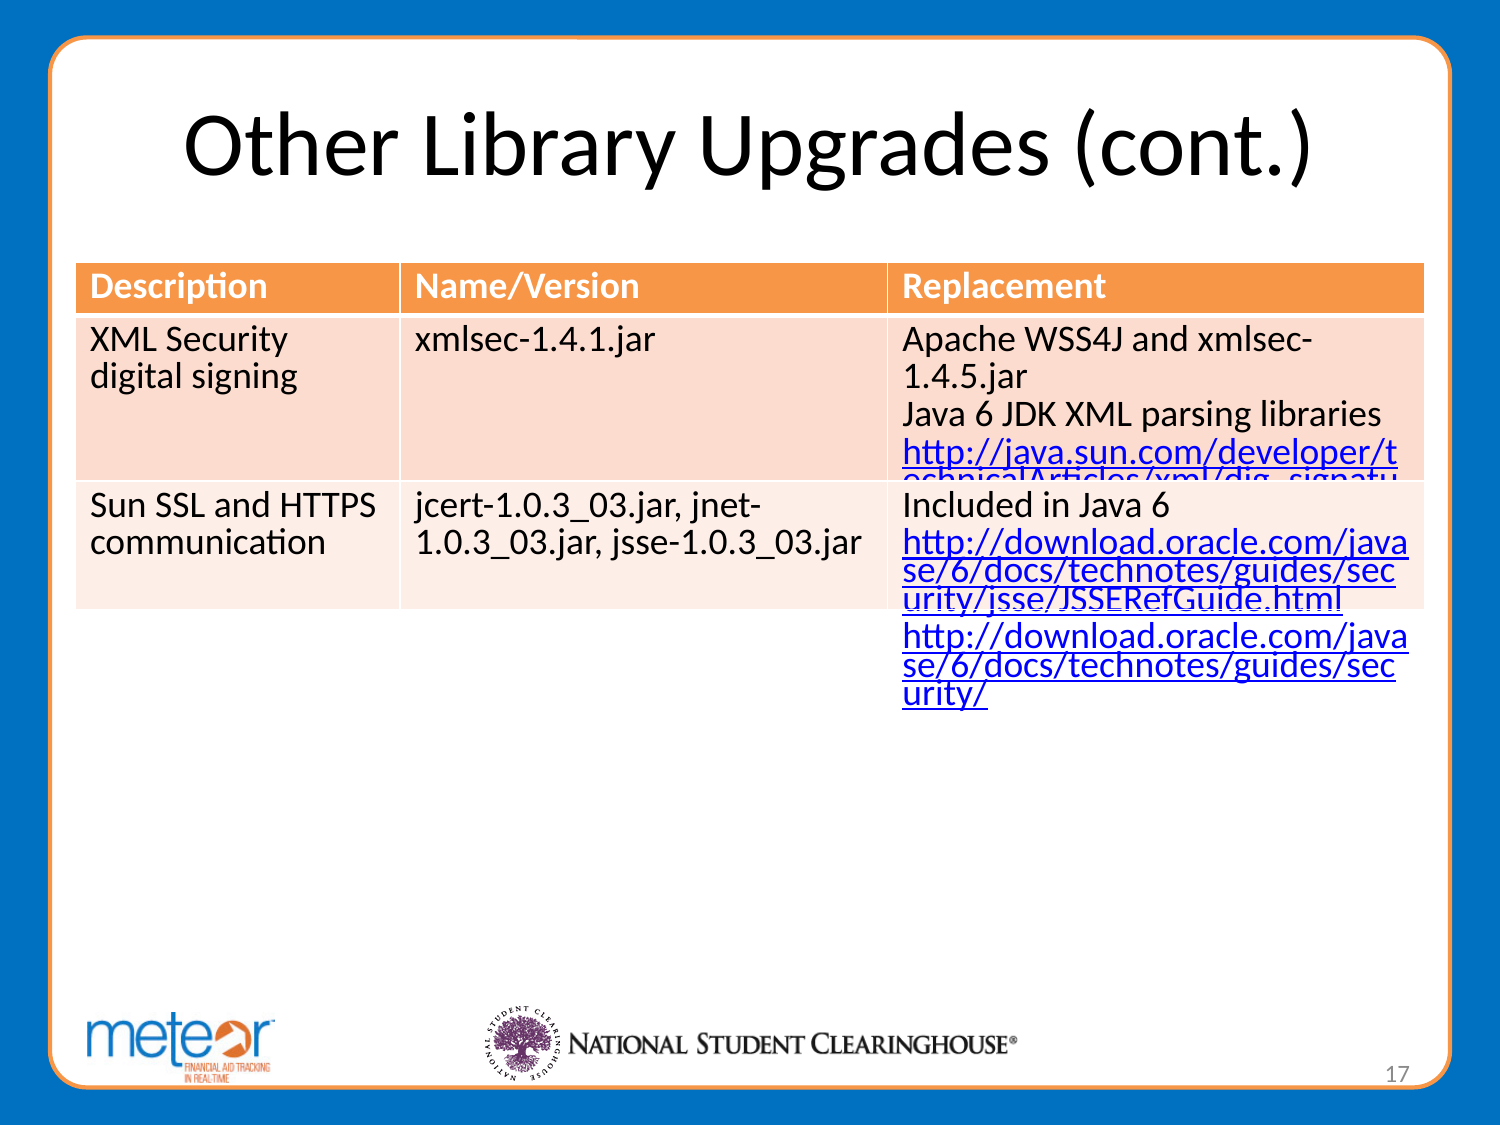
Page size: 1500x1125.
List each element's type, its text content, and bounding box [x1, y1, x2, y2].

table_cell Sun SSL and HTTPS communication [76, 482, 399, 609]
picture [474, 999, 1026, 1081]
table_cell Apache WSS4J and xmlsec-1.4.5.jar Java 6 JDK XML parsing libraries http://java.sun.com/developer/technicalArticles/xml/dig_signatures/ [888, 318, 1424, 480]
table_cell Included in Java 6 http://download.oracle.com/javase/6/docs/technotes/guides/security/jsse/JSSERefGuide.html http://download.oracle.com/javase/6/docs/technotes/guides/security/ [888, 482, 1424, 609]
table_header Replacement [888, 263, 1424, 313]
picture [87, 1012, 275, 1084]
table_header Name/Version [401, 263, 887, 313]
table_cell xmlsec-1.4.1.jar [401, 318, 887, 480]
table_header Description [76, 263, 399, 313]
title Other Library Upgrades (cont.) [75, 45, 1425, 233]
table_cell jcert-1.0.3_03.jar, jnet-1.0.3_03.jar, jsse-1.0.3_03.jar [401, 482, 887, 609]
slide_number 17 [1074, 1042, 1425, 1103]
table_cell XML Security digital signing [76, 318, 399, 480]
